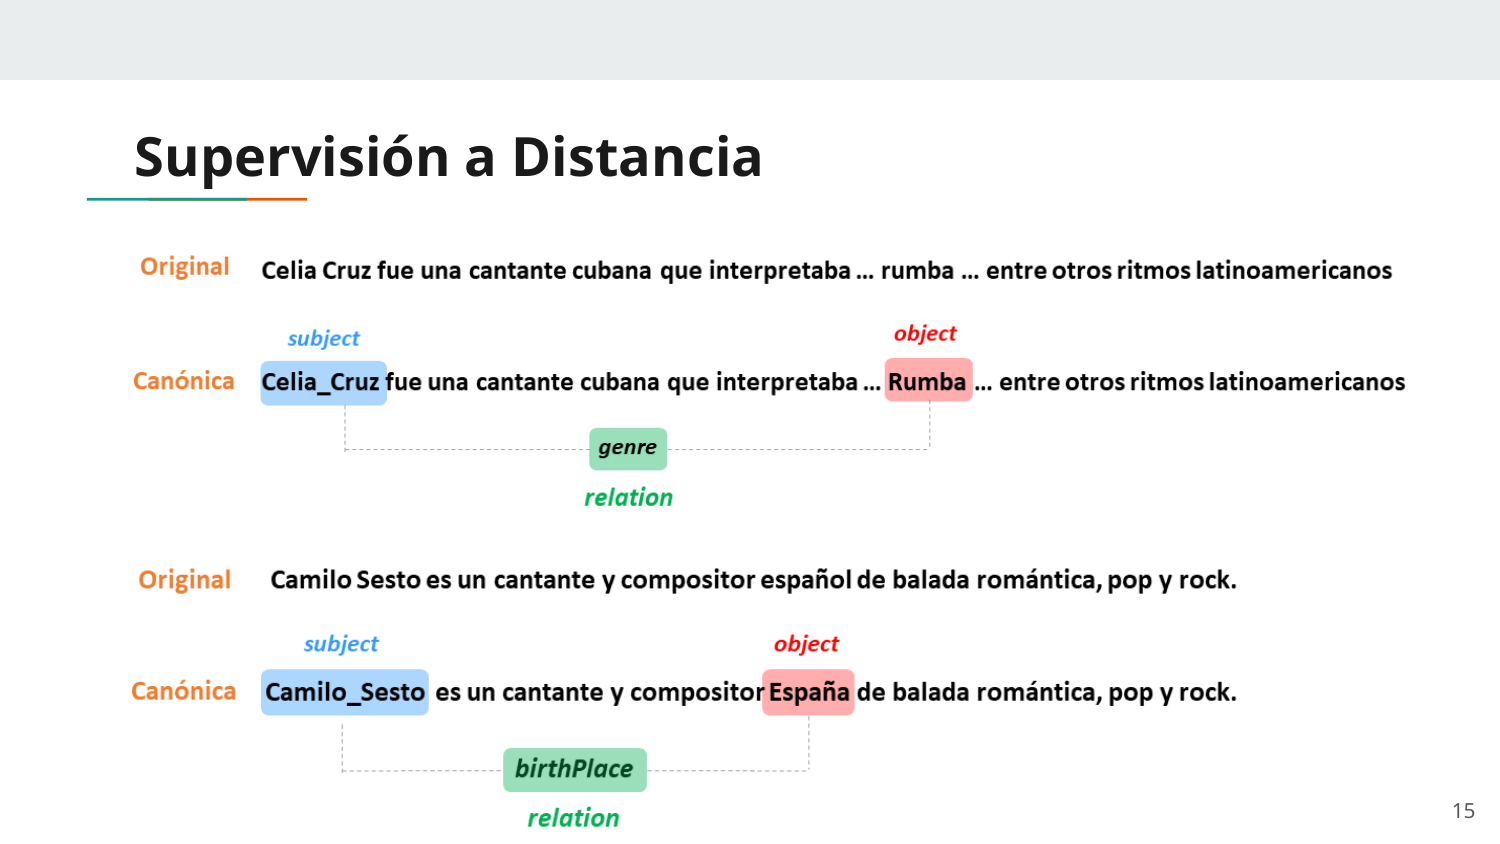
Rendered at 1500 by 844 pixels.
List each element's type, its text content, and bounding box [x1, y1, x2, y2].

slide_number 15 [1400, 779, 1491, 844]
picture [89, 215, 1423, 844]
title Supervisión a Distancia [119, 107, 1381, 196]
